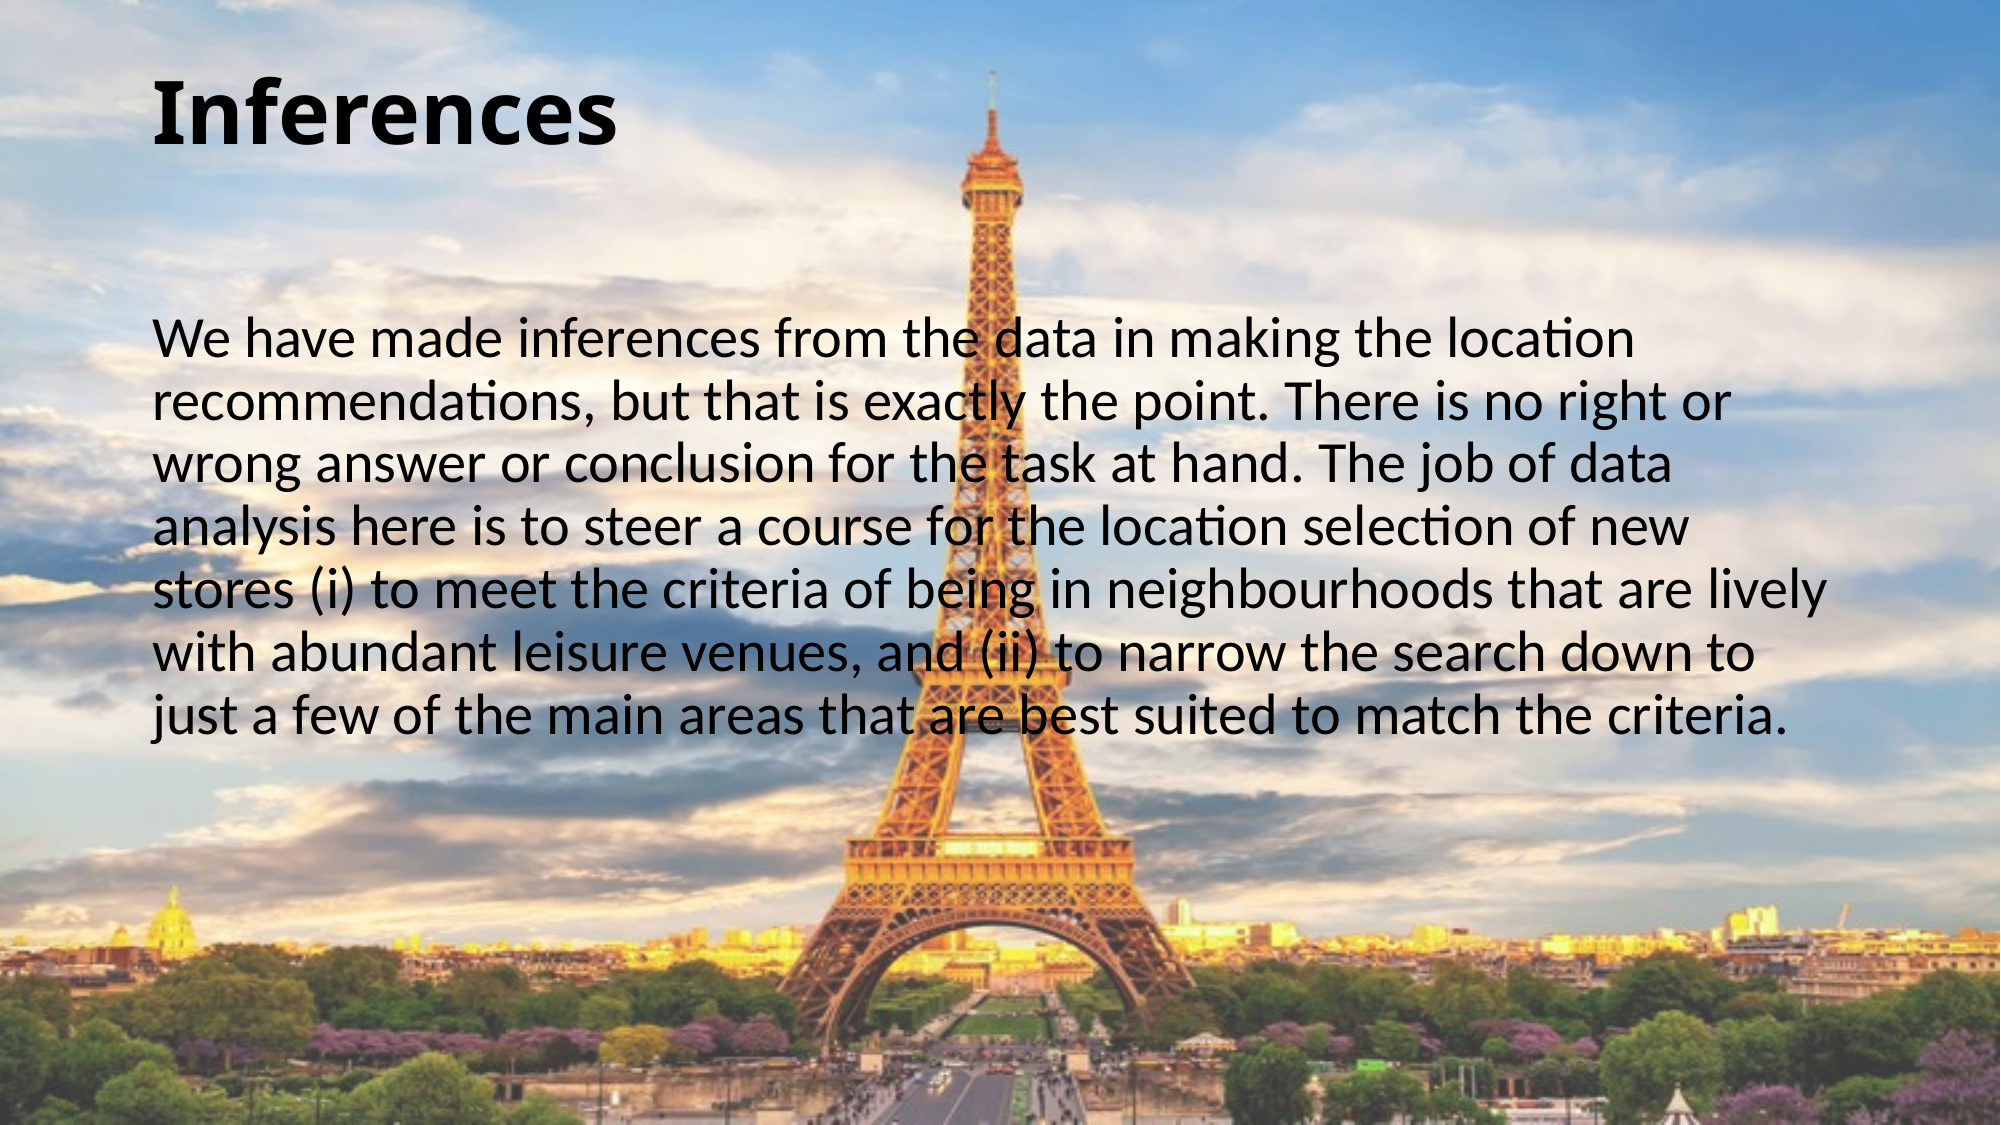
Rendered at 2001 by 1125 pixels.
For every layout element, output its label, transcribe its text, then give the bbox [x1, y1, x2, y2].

list We have made inferences from the data in making the location recommendations, but that is exactly the point. There is no right or wrong answer or conclusion for the task at hand. The job of data analysis here is to steer a course for the location selection of new stores (i) to meet the criteria of being in neighbourhoods that are lively with abundant leisure venues, and (ii) to narrow the search down to just a few of the main areas that are best suited to match the criteria. [137, 299, 1863, 1014]
title Inferences [137, 59, 1863, 278]
